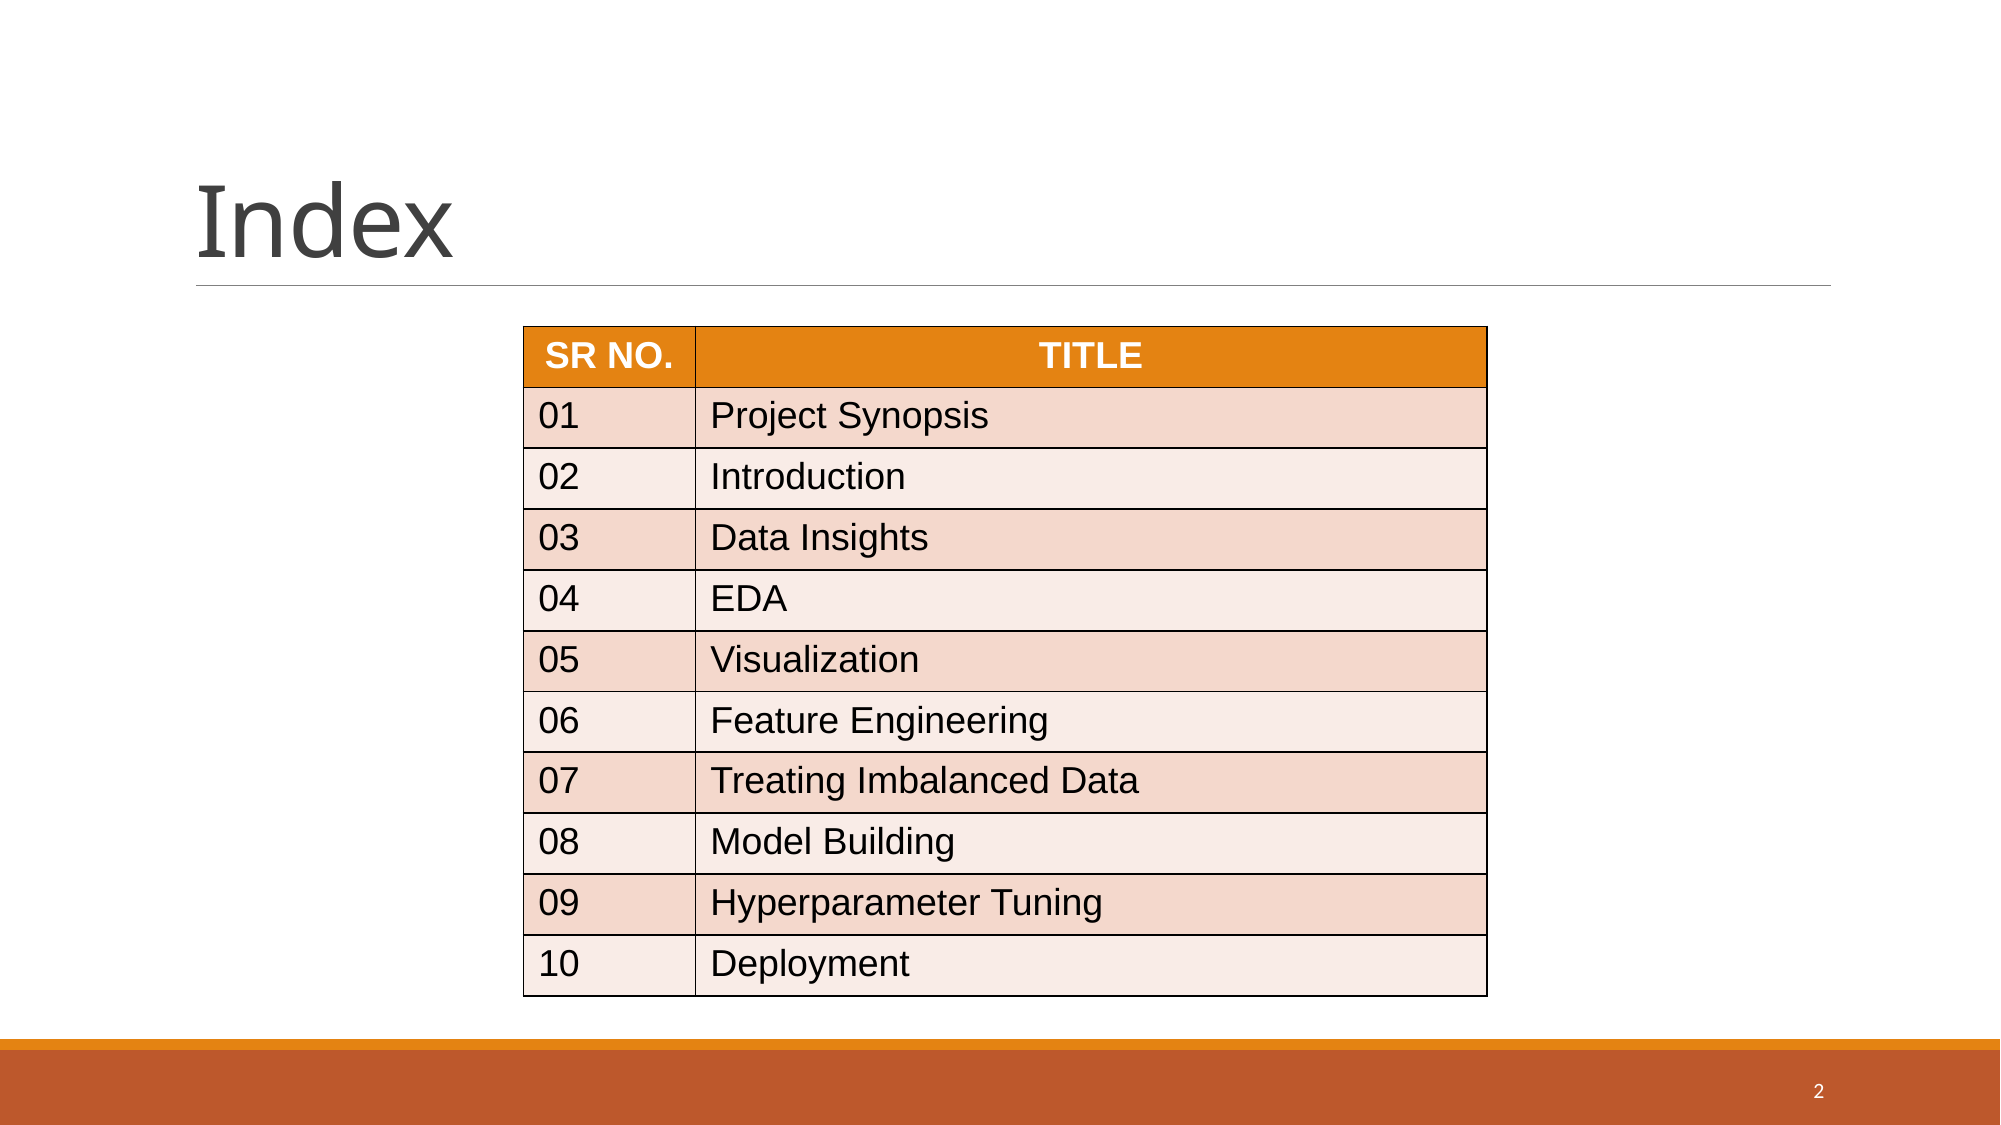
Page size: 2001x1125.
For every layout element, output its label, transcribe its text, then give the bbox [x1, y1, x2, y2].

table_cell Deployment [696, 936, 1486, 995]
table_cell 04 [524, 571, 695, 630]
table_cell 02 [524, 449, 695, 508]
slide_number 2 [1624, 1059, 1840, 1120]
table_cell 05 [524, 632, 695, 691]
table_cell 07 [524, 753, 695, 812]
table_cell 03 [524, 510, 695, 569]
table_cell Hyperparameter Tuning [696, 875, 1486, 934]
table_cell Data Insights [696, 510, 1486, 569]
table_cell EDA [696, 571, 1486, 630]
title Index [180, 47, 1830, 285]
table_cell Visualization [696, 632, 1486, 691]
table_cell Introduction [696, 449, 1486, 508]
table_cell Model Building [696, 814, 1486, 873]
table_cell Feature Engineering [696, 692, 1486, 751]
table_header SR NO. [524, 327, 695, 387]
table_cell 09 [524, 875, 695, 934]
table_cell 08 [524, 814, 695, 873]
table_header TITLE [696, 327, 1486, 387]
table_cell 10 [524, 936, 695, 995]
table_cell Treating Imbalanced Data [696, 753, 1486, 812]
table_cell 01 [524, 388, 695, 447]
table_cell Project Synopsis [696, 388, 1486, 447]
table_cell 06 [524, 692, 695, 751]
